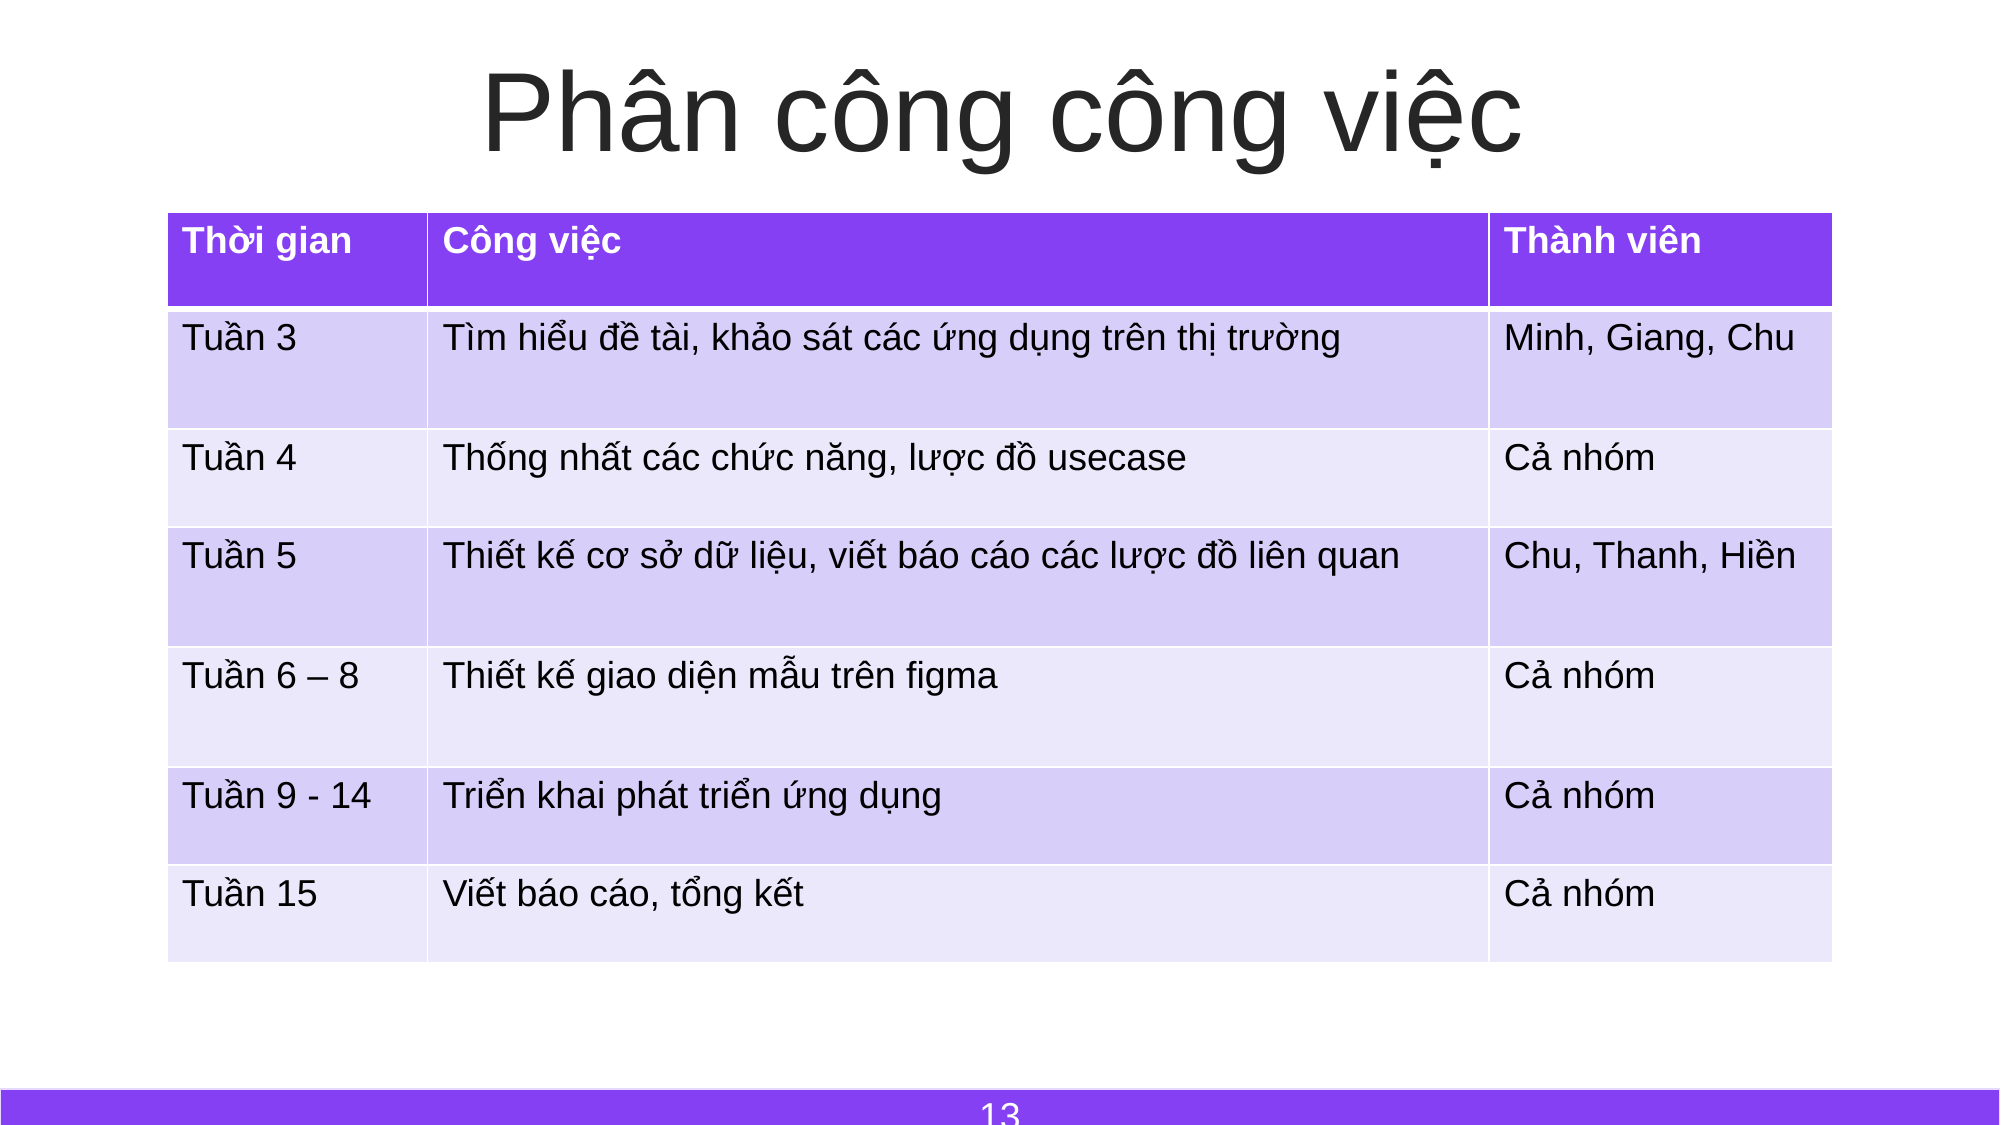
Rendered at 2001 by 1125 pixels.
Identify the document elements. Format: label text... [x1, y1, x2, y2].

table_cell Tuần 6 – 8 [168, 648, 427, 766]
table_cell Viết báo cáo, tổng kết [428, 866, 1488, 962]
list Phân công công việc [53, 55, 1952, 175]
table_cell Cả nhóm [1490, 768, 1832, 864]
table_cell Tuần 5 [168, 528, 427, 646]
table_cell Tuần 15 [168, 866, 427, 962]
table_cell Tuần 3 [168, 312, 427, 428]
table_header Công việc [428, 213, 1488, 306]
table_header Thành viên [1490, 213, 1832, 306]
table_cell Cả nhóm [1490, 866, 1832, 962]
table_cell Tuần 4 [168, 430, 427, 526]
table_cell Triển khai phát triển ứng dụng [428, 768, 1488, 864]
table_cell Cả nhóm [1490, 648, 1832, 766]
table_cell Thống nhất các chức năng, lược đồ usecase [428, 430, 1488, 526]
table_cell Tìm hiểu đề tài, khảo sát các ứng dụng trên thị trường [428, 312, 1488, 428]
table_cell Chu, Thanh, Hiền [1490, 528, 1832, 646]
table_cell Cả nhóm [1490, 430, 1832, 526]
table_cell Thiết kế cơ sở dữ liệu, viết báo cáo các lược đồ liên quan [428, 528, 1488, 646]
text_box 13 [0, 1088, 2000, 1125]
table_cell Thiết kế giao diện mẫu trên figma [428, 648, 1488, 766]
table_header Thời gian [168, 213, 427, 306]
table_cell Minh, Giang, Chu [1490, 312, 1832, 428]
table_cell Tuần 9 - 14 [168, 768, 427, 864]
